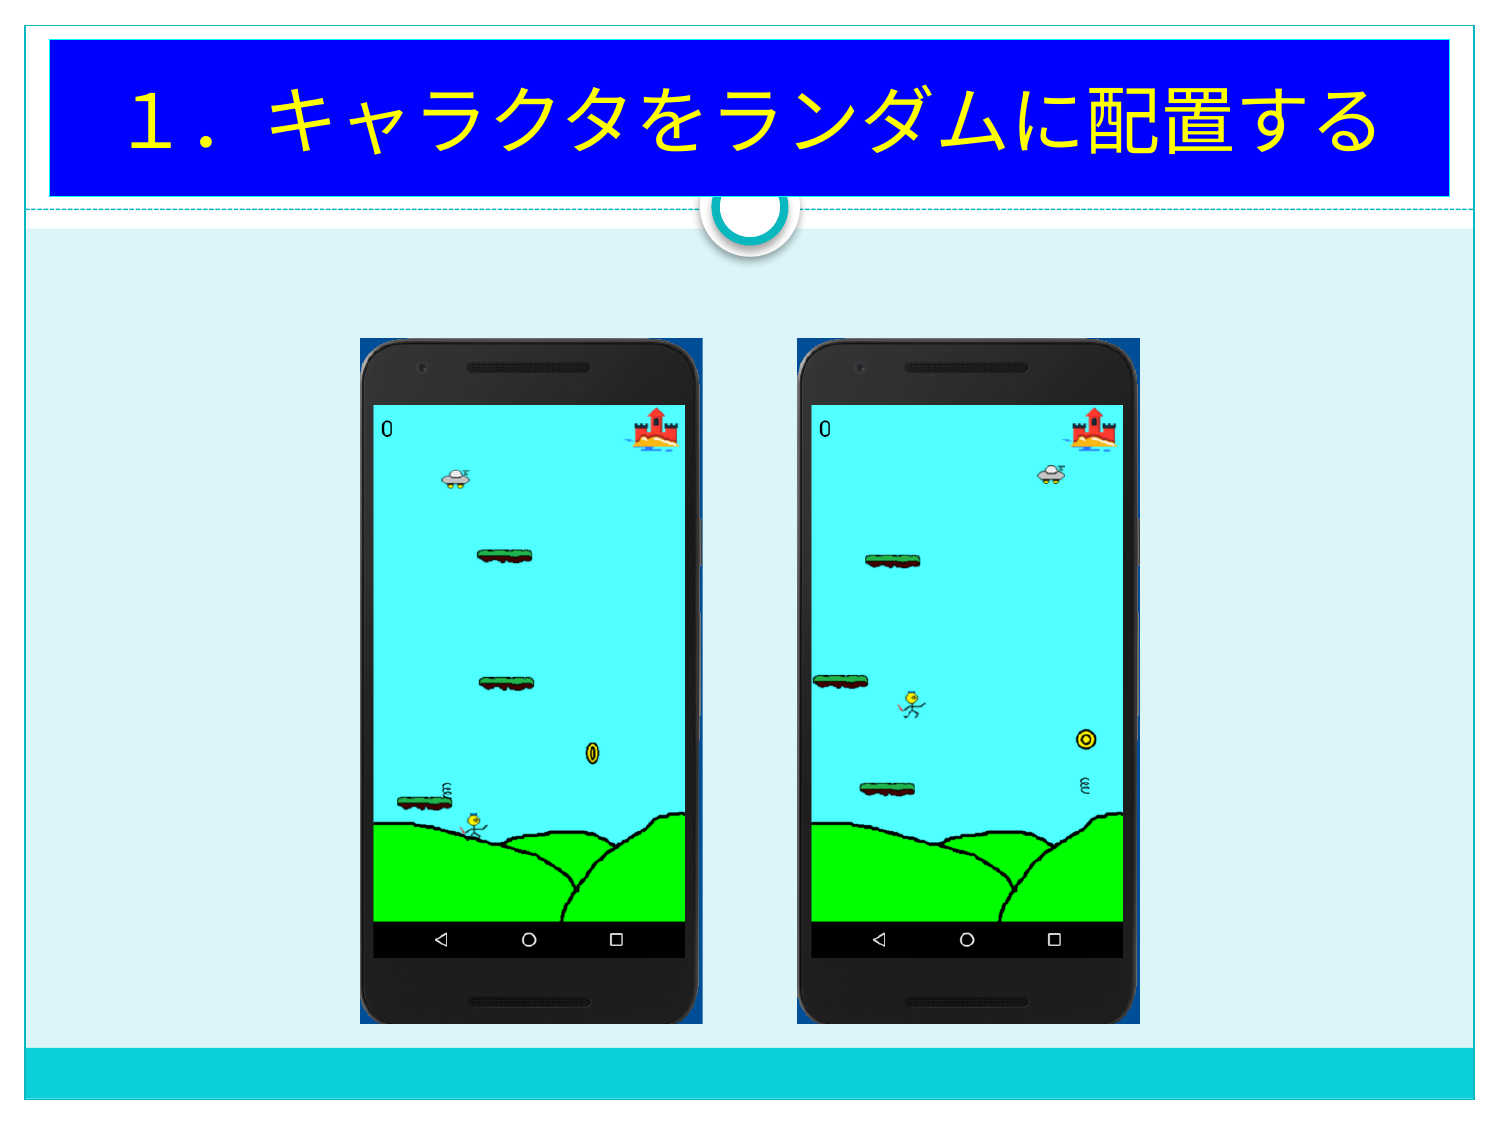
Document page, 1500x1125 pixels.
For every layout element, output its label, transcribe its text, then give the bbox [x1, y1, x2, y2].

picture [796, 337, 1141, 1024]
picture [359, 337, 703, 1024]
title １．キャラクタをランダムに配置する [49, 39, 1450, 197]
